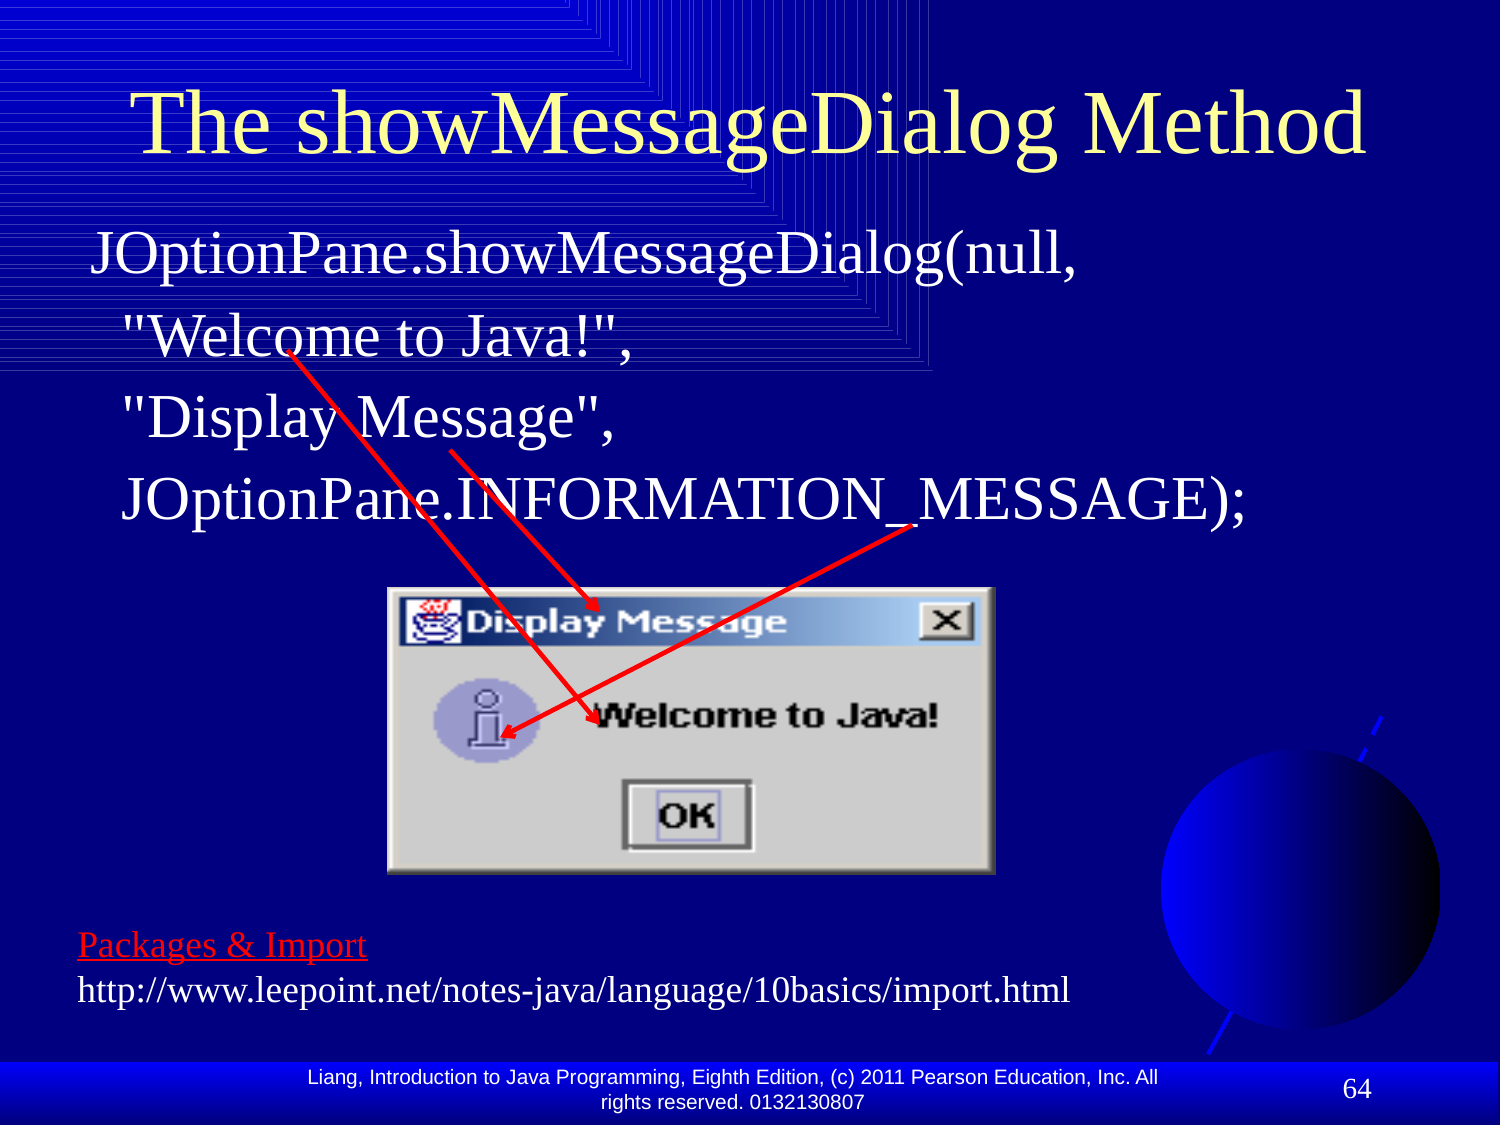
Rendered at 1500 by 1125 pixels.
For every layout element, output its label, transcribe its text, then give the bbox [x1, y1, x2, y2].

title The showMessageDialog Method [112, 0, 1388, 212]
list JOptionPane.showMessageDialog(null, "Welcome to Java!", "Display Message", JOptionPane.INFORMATION_MESSAGE); [75, 212, 1425, 550]
text_box Packages & Import http://www.leepoint.net/notes-java/language/10basics/import.html [62, 912, 1388, 1018]
picture [387, 587, 996, 876]
text_box 64 [1074, 1049, 1388, 1125]
